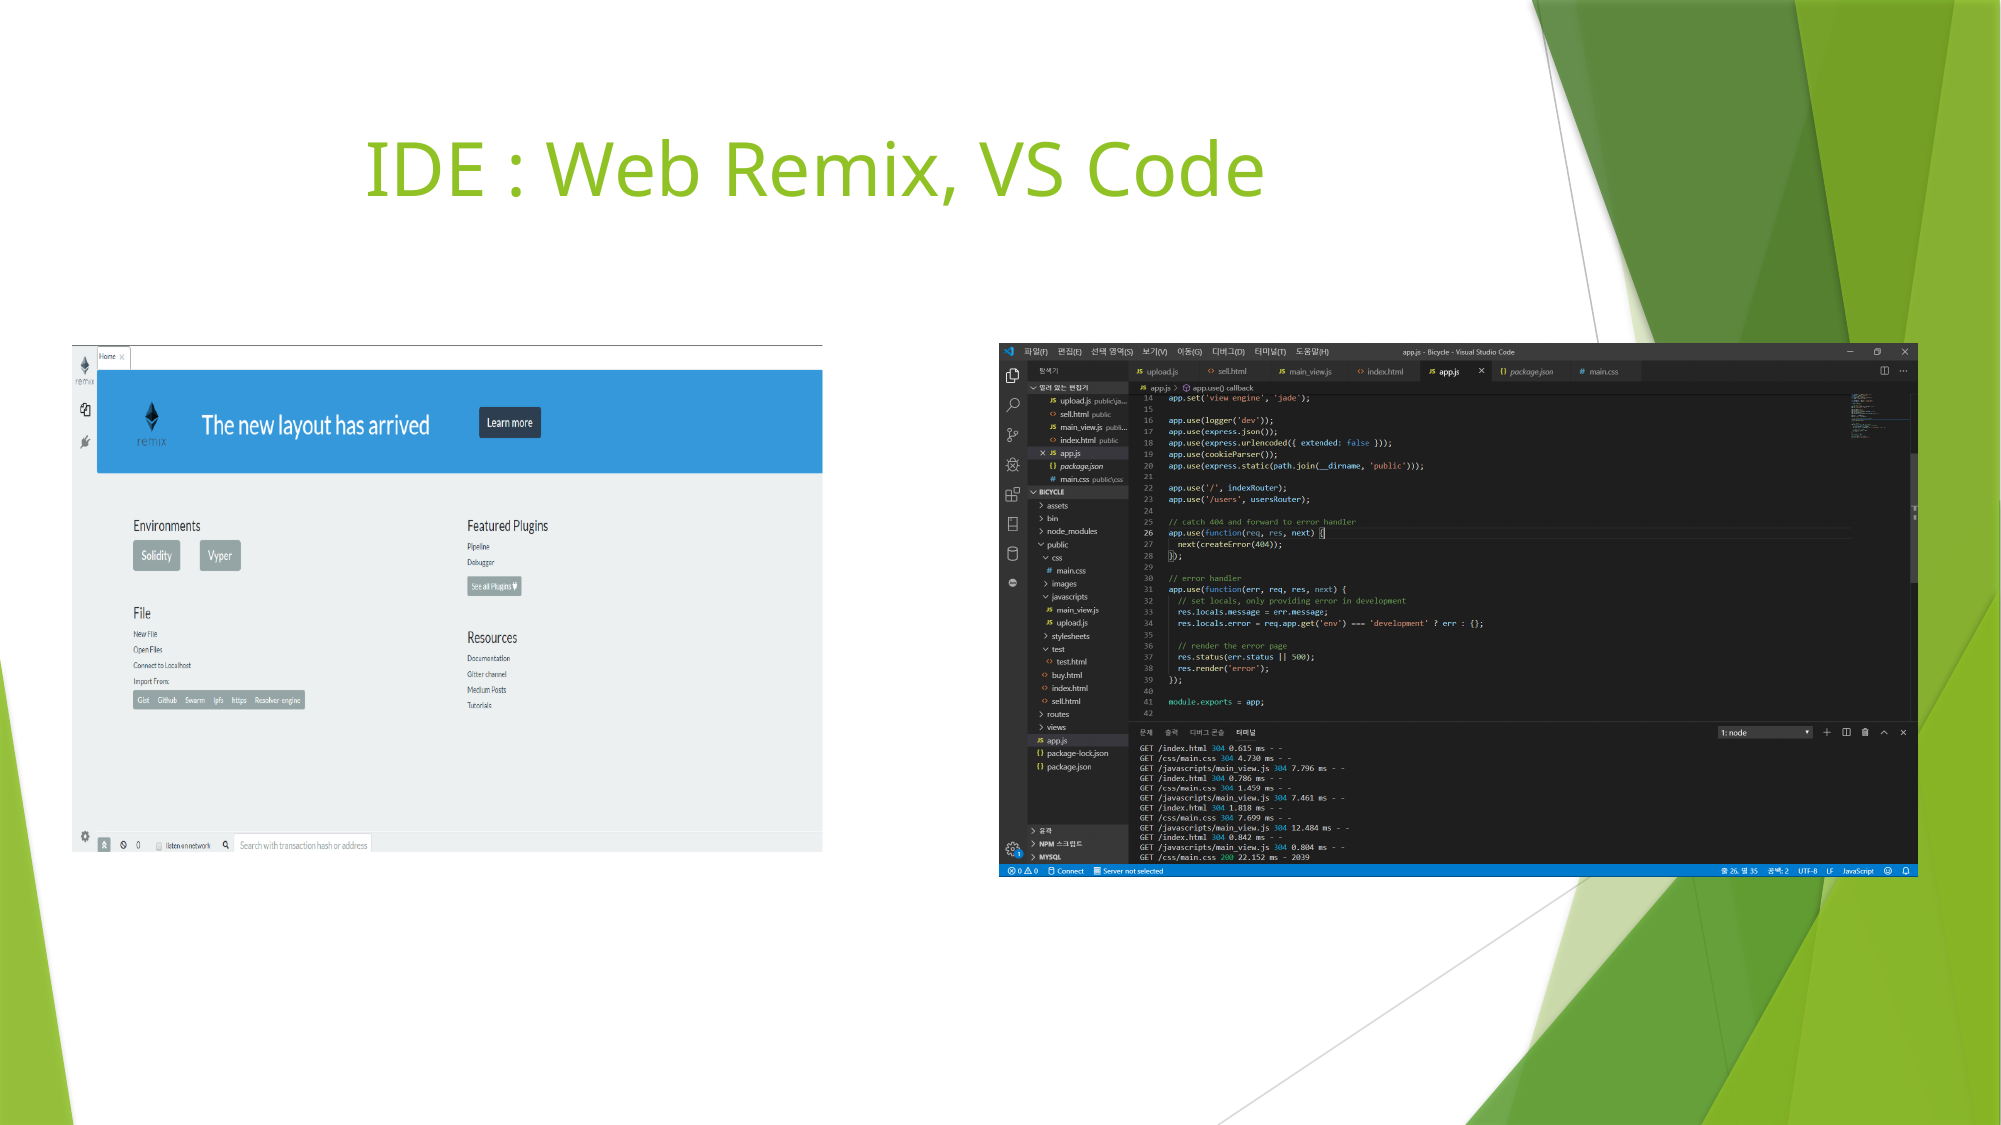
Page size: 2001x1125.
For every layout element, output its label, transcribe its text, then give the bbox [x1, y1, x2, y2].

picture [999, 342, 1918, 878]
picture [69, 342, 824, 852]
title IDE : Web Remix, VS Code [111, 58, 1522, 275]
